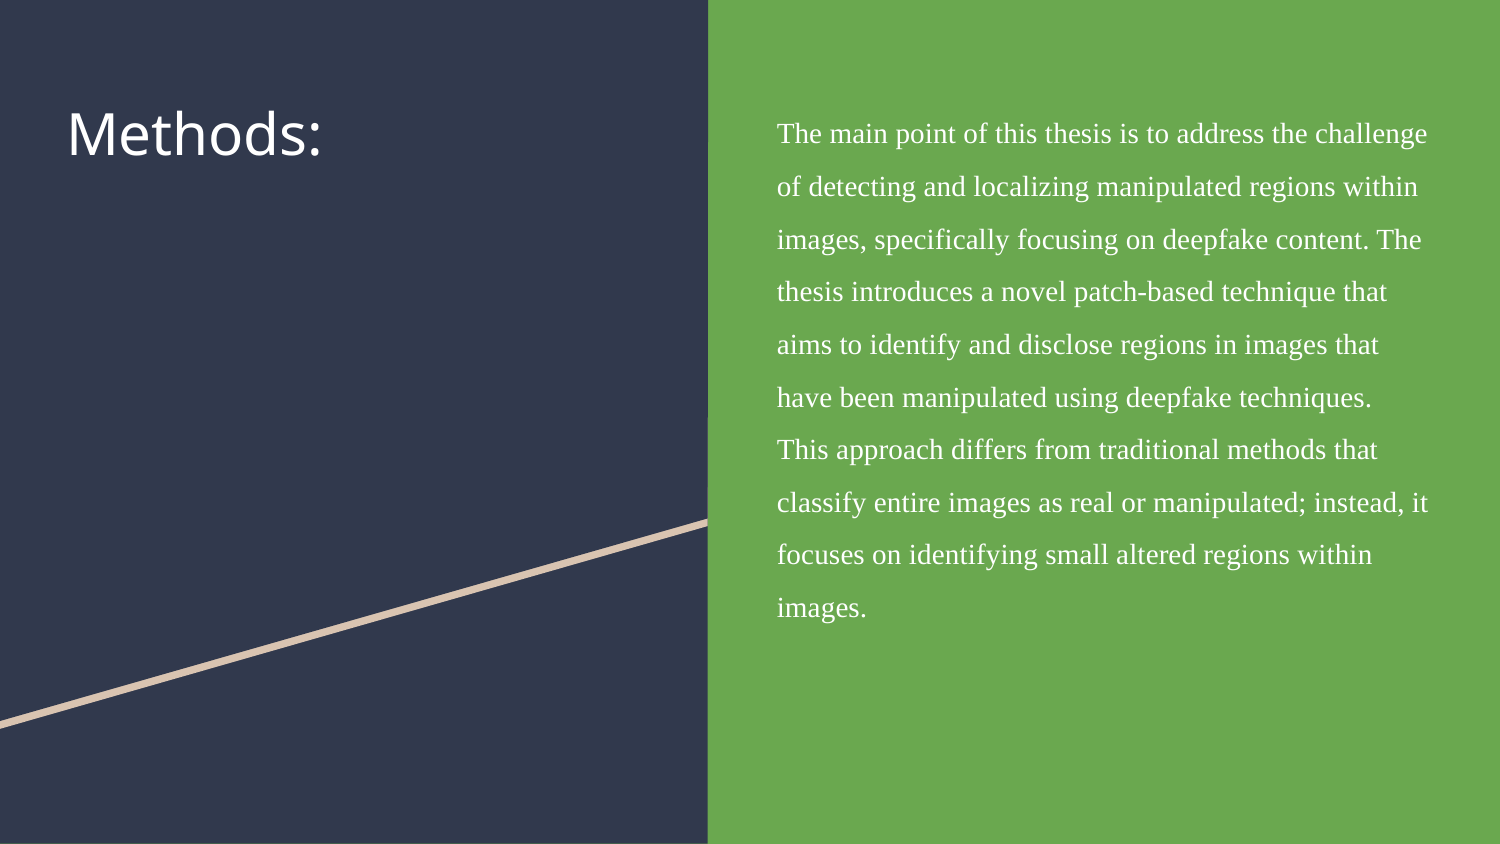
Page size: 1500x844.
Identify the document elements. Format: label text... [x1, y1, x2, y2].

list The main point of this thesis is to address the challenge of detecting and localizing manipulated regions within images, specifically focusing on deepfake content. The thesis introduces a novel patch-based technique that aims to identify and disclose regions in images that have been manipulated using deepfake techniques. This approach differs from traditional methods that classify entire images as real or manipulated; instead, it focuses on identifying small altered regions within images. [761, 82, 1446, 755]
title Methods: [51, 82, 660, 494]
